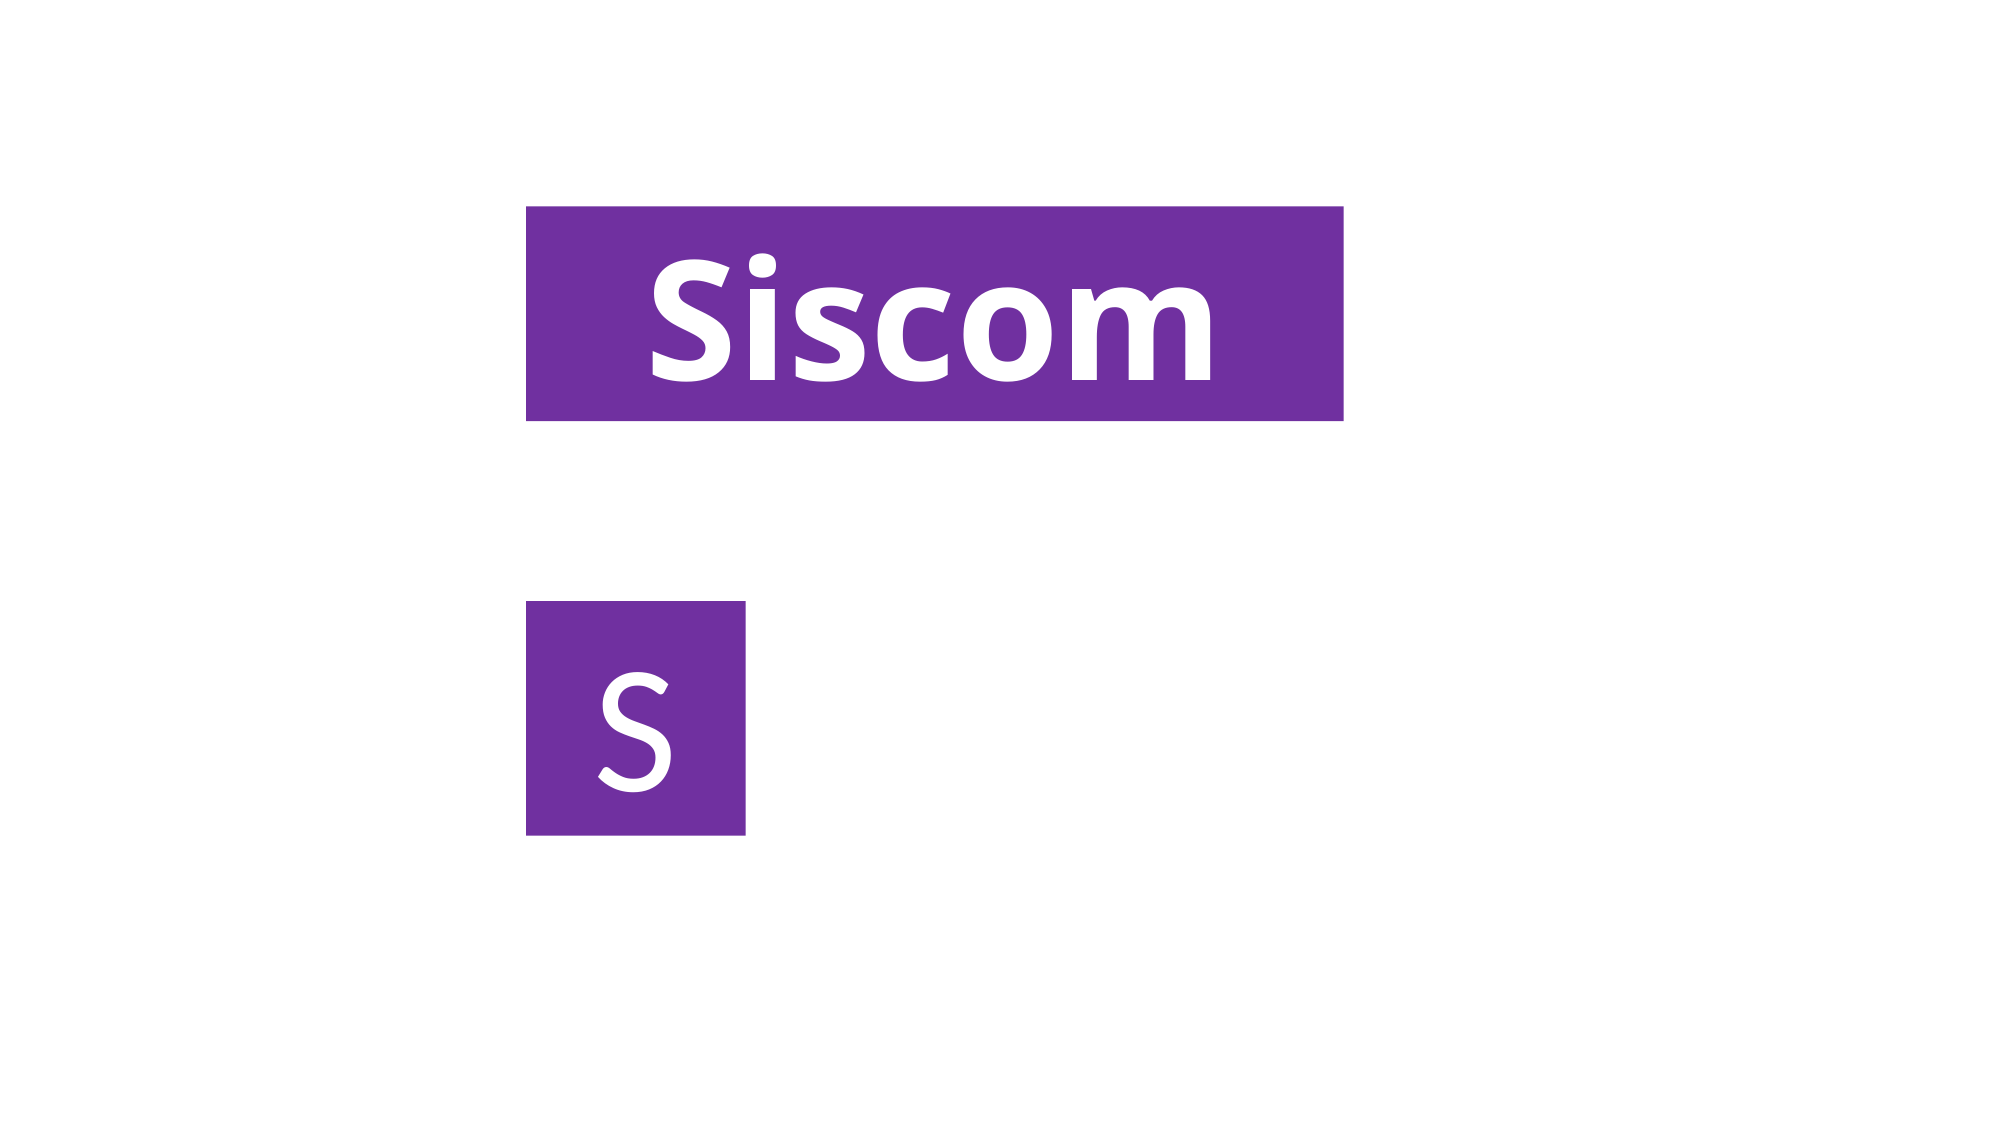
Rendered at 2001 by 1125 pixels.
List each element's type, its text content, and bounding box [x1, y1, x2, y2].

text_box Siscom [526, 206, 1344, 422]
text_box S [526, 601, 746, 836]
